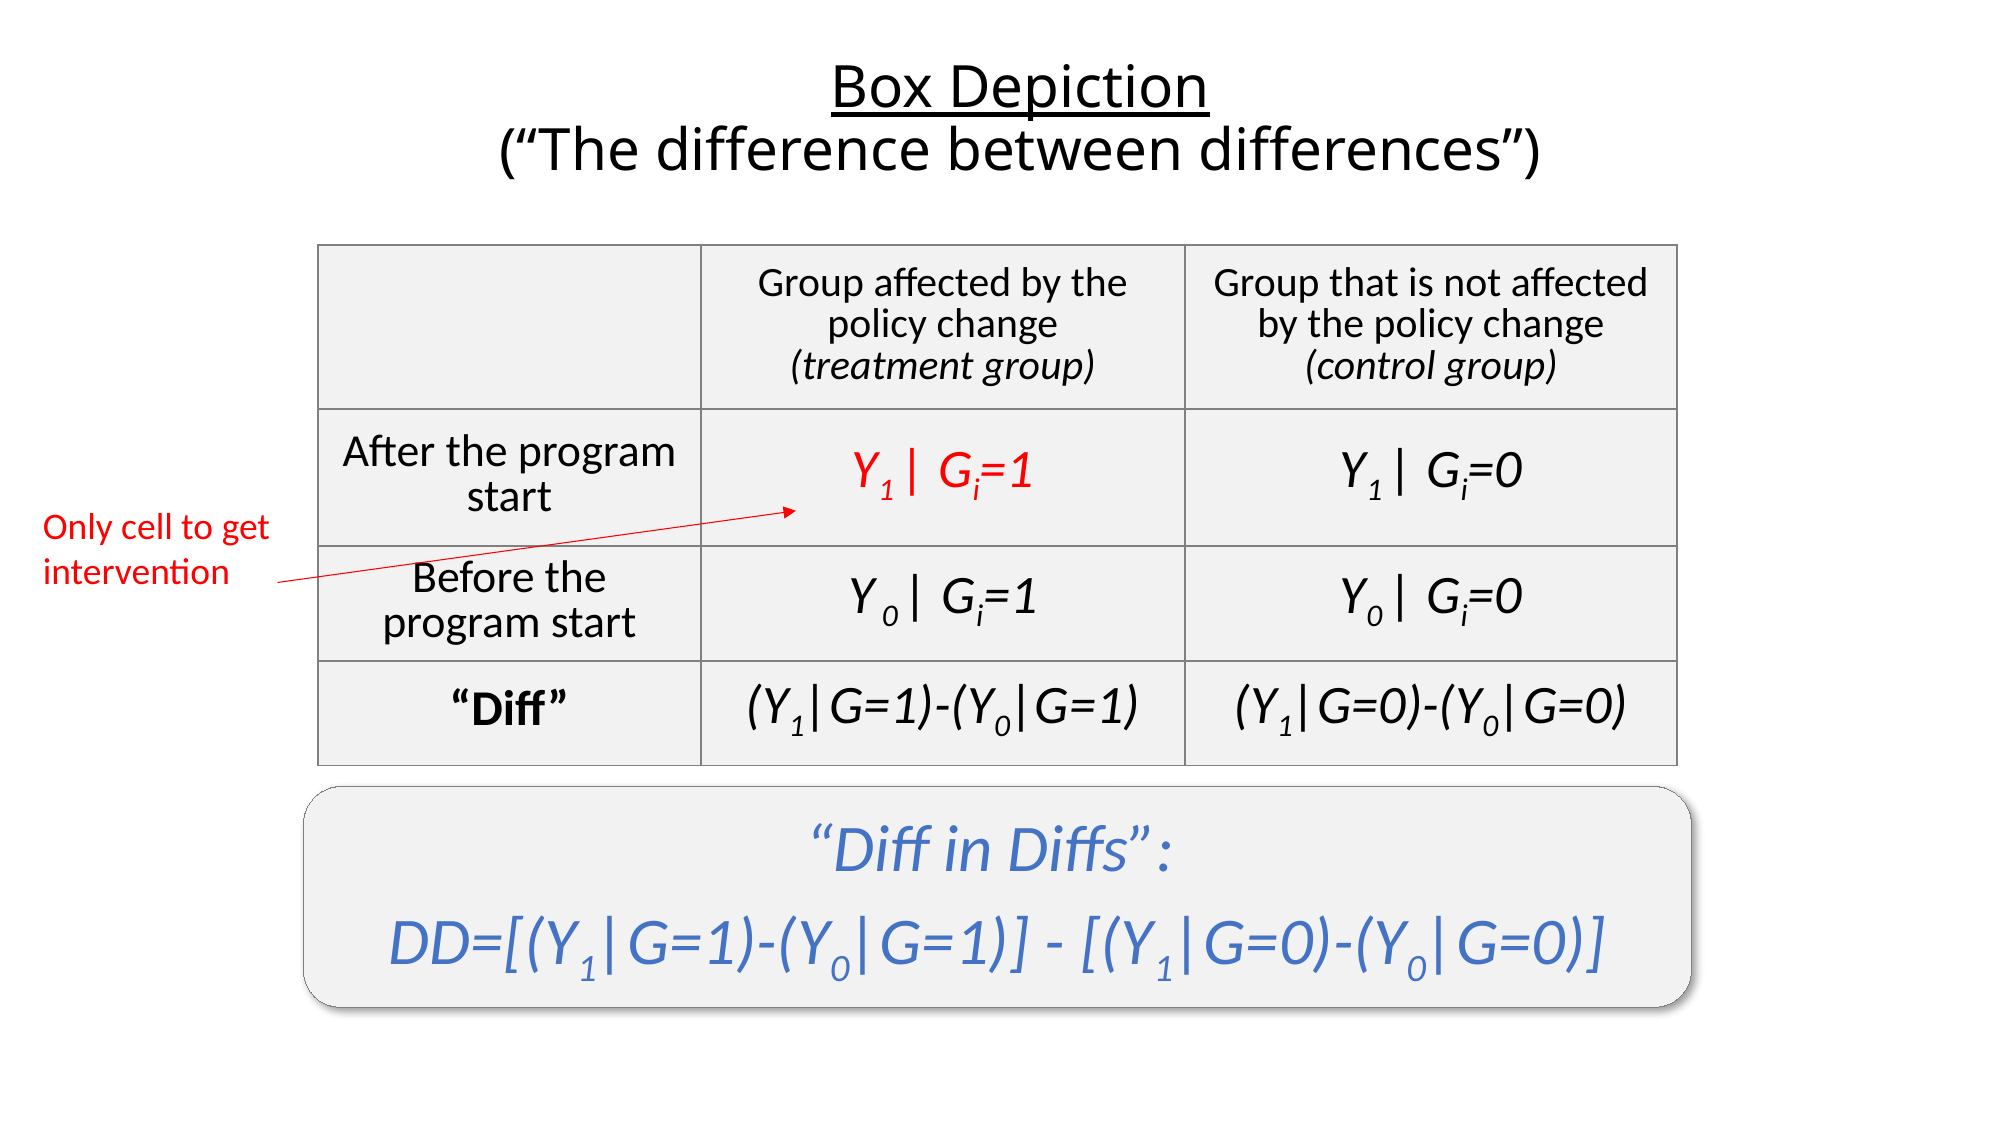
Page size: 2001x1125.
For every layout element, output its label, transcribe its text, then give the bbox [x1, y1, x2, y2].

table_header Group affected by the policy change (treatment group) [702, 246, 1184, 408]
table_header Group that is not affected by the policy change (control group) [1186, 246, 1676, 408]
table_cell Y 0 | Gi=1 [702, 547, 1184, 660]
table_cell Y0 | Gi=0 [1186, 547, 1676, 660]
title Box Depiction (“The difference between differences”) [157, 11, 1883, 230]
table_cell (Y1|G=1)-(Y0|G=1) [702, 662, 1184, 765]
table_header [319, 246, 700, 408]
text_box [277, 510, 796, 583]
table_cell “Diff” [319, 662, 700, 765]
table_cell After the program start [319, 410, 700, 510]
table_cell Y1 | Gi=1 [702, 410, 1184, 545]
table_cell Before the program start [319, 583, 700, 660]
table_cell Y1 | Gi=0 [1186, 410, 1676, 545]
text_box Only cell to get intervention [28, 494, 428, 600]
text_box “Diff in Diffs”: DD=[(Y1|G=1)-(Y0|G=1)] - [(Y1|G=0)-(Y0|G=0)] [303, 786, 1692, 1008]
table_cell (Y1|G=0)-(Y0|G=0) [1186, 662, 1676, 765]
